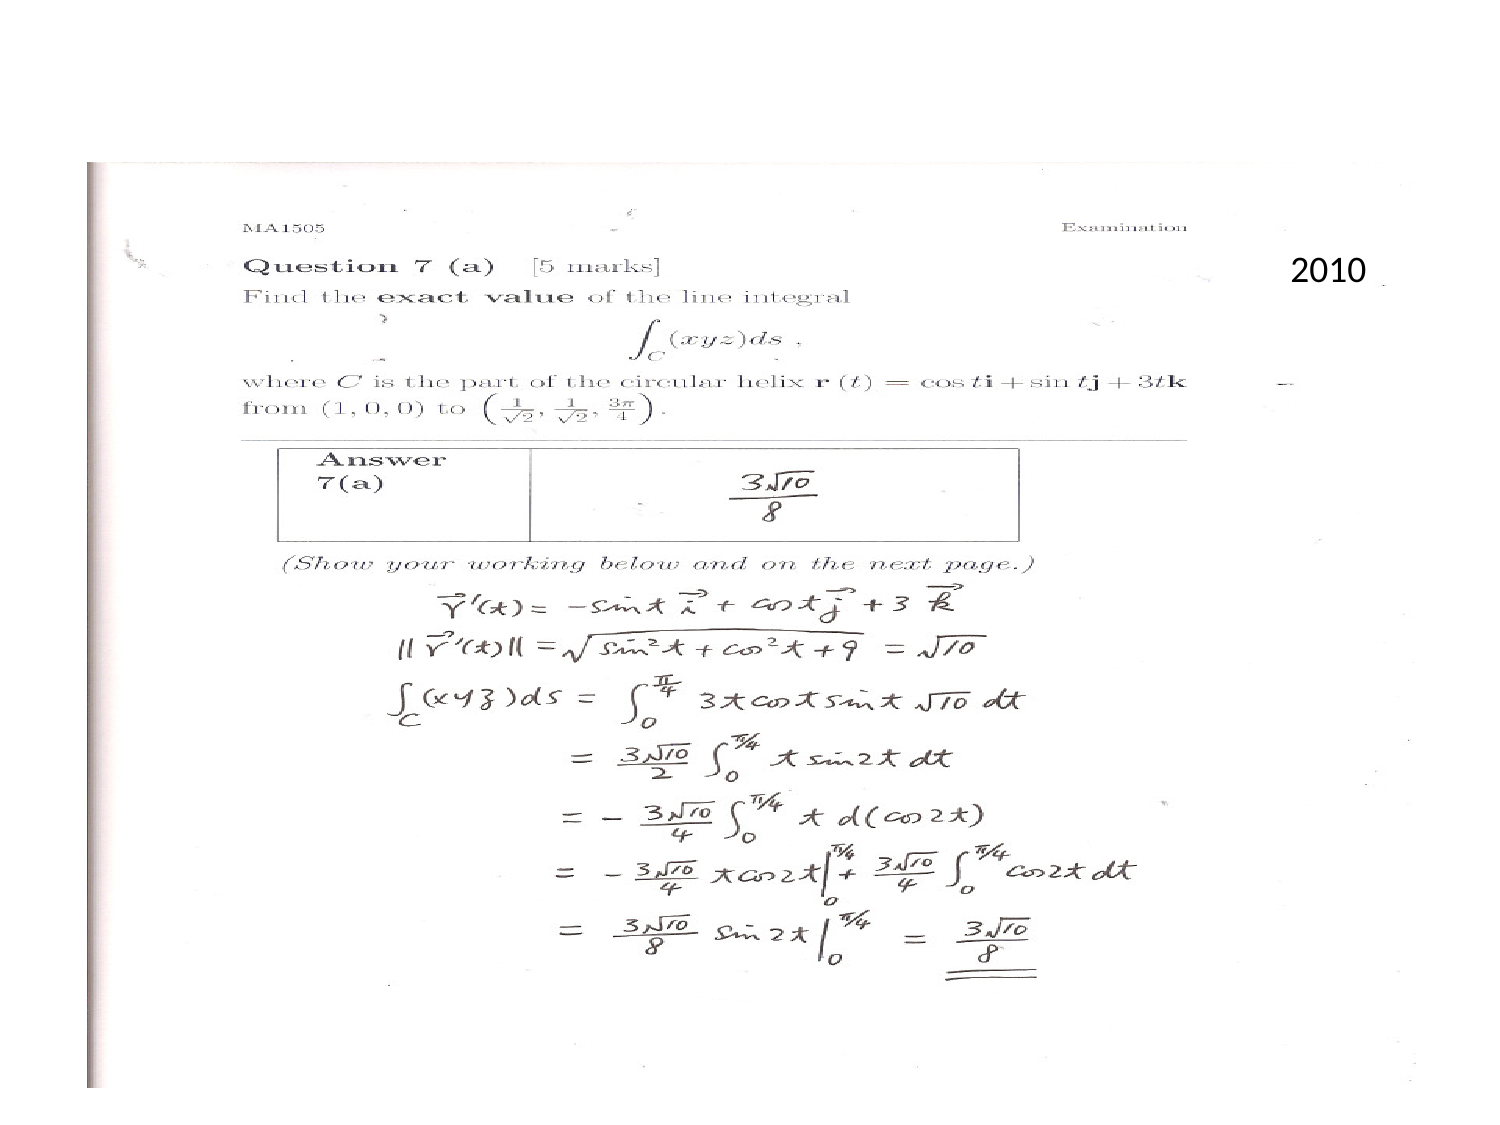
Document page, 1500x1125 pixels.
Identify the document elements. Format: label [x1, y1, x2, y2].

picture [87, 161, 1416, 1089]
